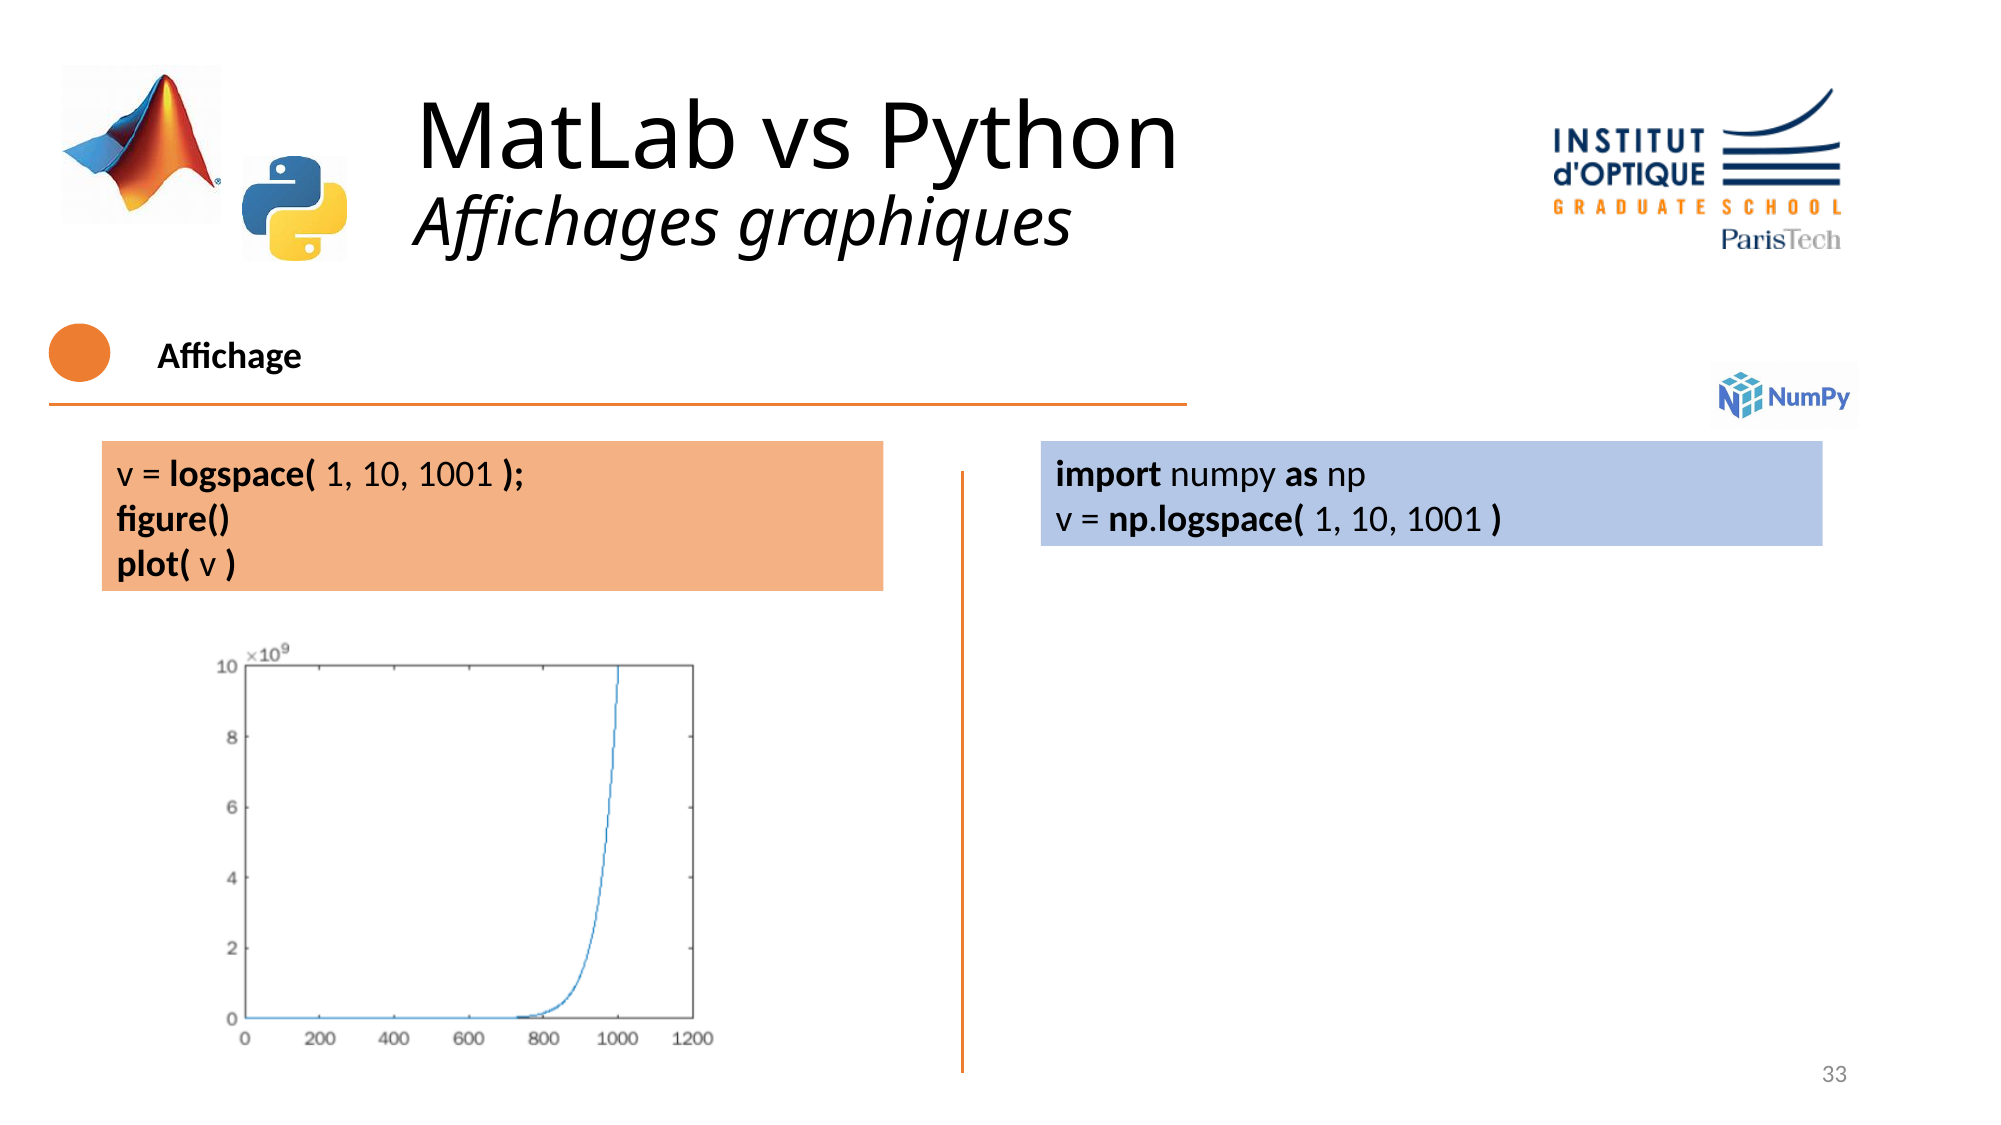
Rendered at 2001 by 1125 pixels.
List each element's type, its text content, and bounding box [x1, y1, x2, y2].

text_box MatLab vs Python Affichages graphiques [400, 65, 1524, 284]
picture [242, 156, 347, 261]
text_box v = logspace( 1, 10, 1001 ); figure() plot( v ) [101, 441, 884, 591]
slide_number 33 [1412, 1042, 1863, 1103]
picture [61, 65, 221, 224]
picture [1710, 361, 1859, 429]
text_box Affichage [142, 323, 318, 384]
picture [1554, 88, 1841, 249]
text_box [202, 636, 721, 1073]
text_box [47, 322, 112, 383]
text_box import numpy as np v = np.logspace( 1, 10, 1001 ) [1040, 441, 1823, 546]
